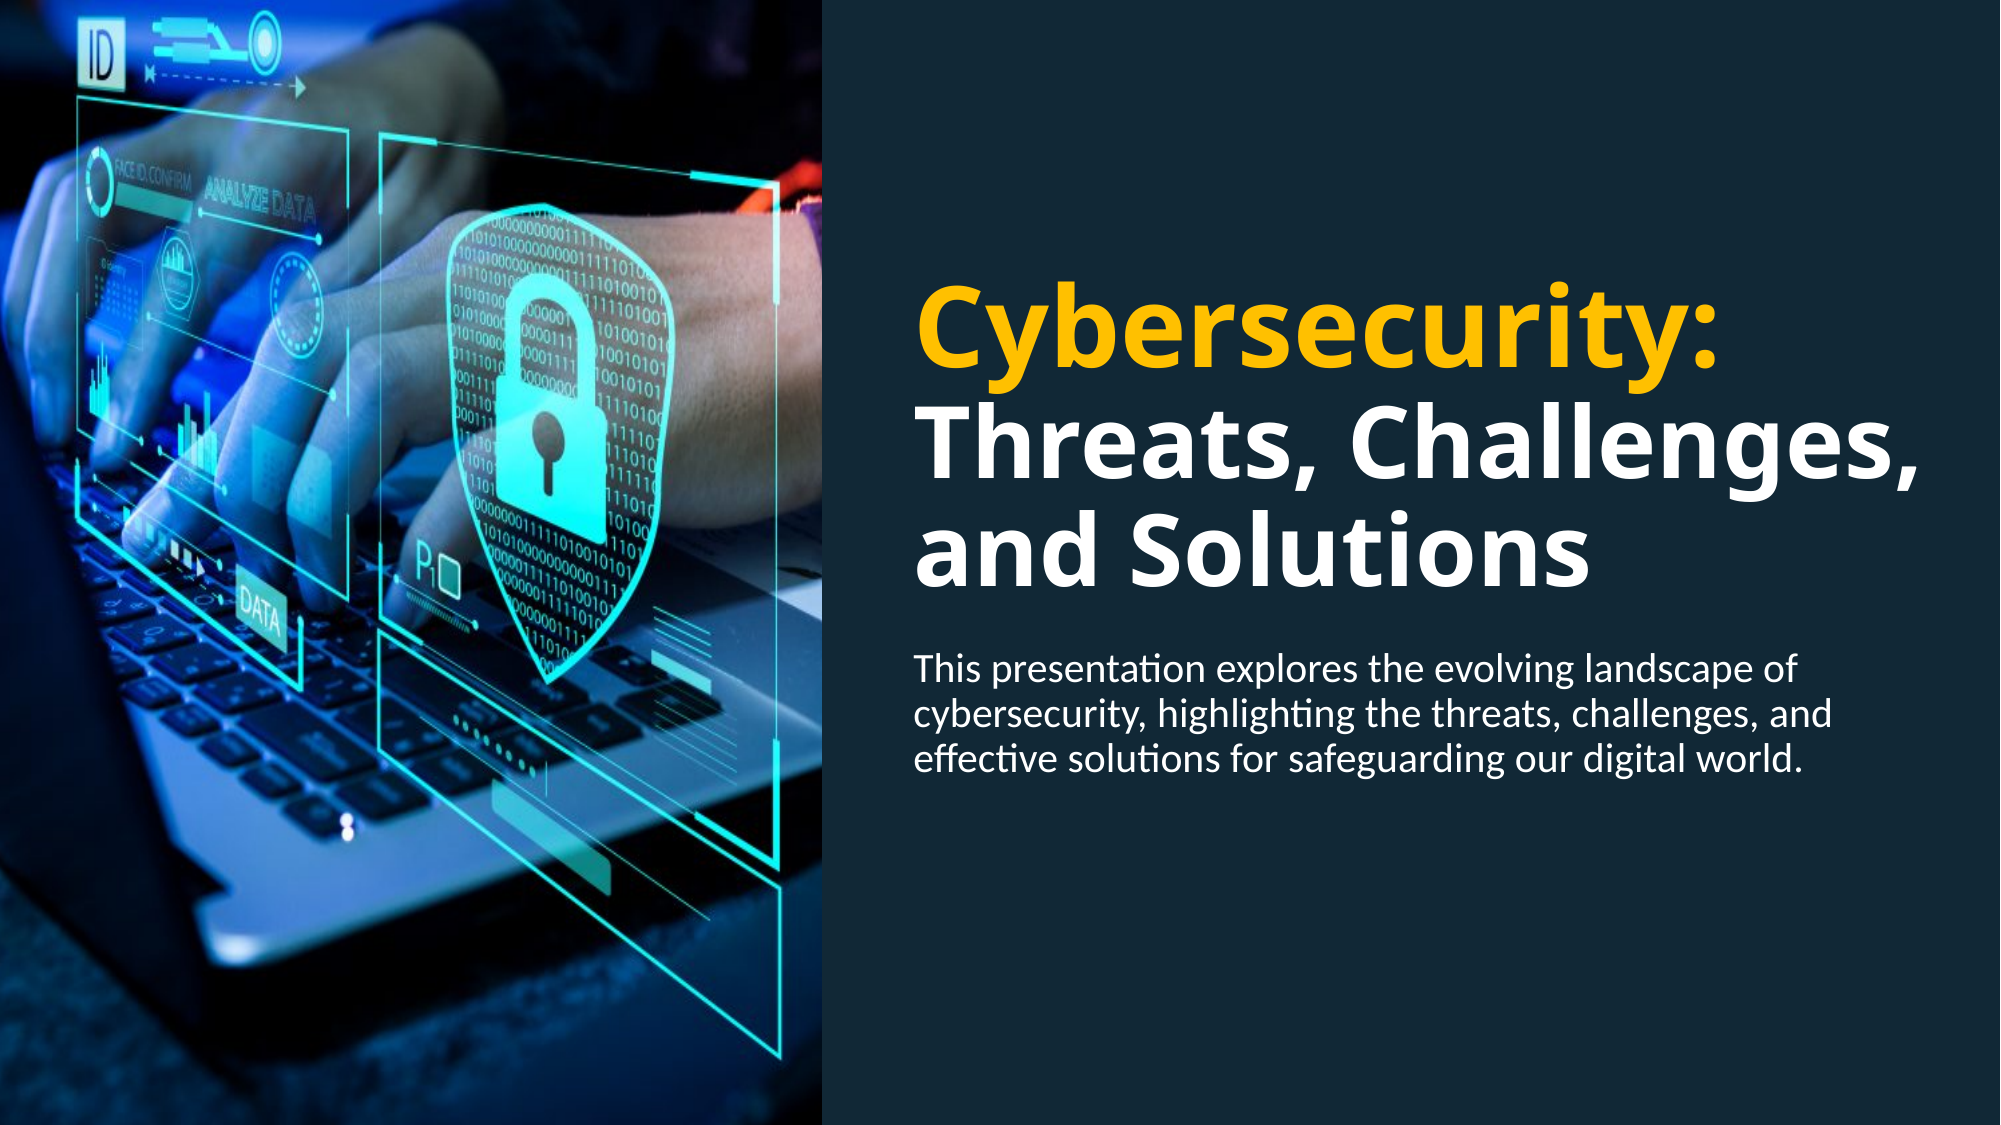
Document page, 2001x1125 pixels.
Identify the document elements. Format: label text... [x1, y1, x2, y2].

picture [0, 0, 822, 1125]
title Cybersecurity: Threats, Challenges, and Solutions [898, 294, 2000, 616]
subtitle This presentation explores the evolving landscape of cybersecurity, highlighting the threats, challenges, and effective solutions for safeguarding our digital world. [898, 639, 1963, 806]
